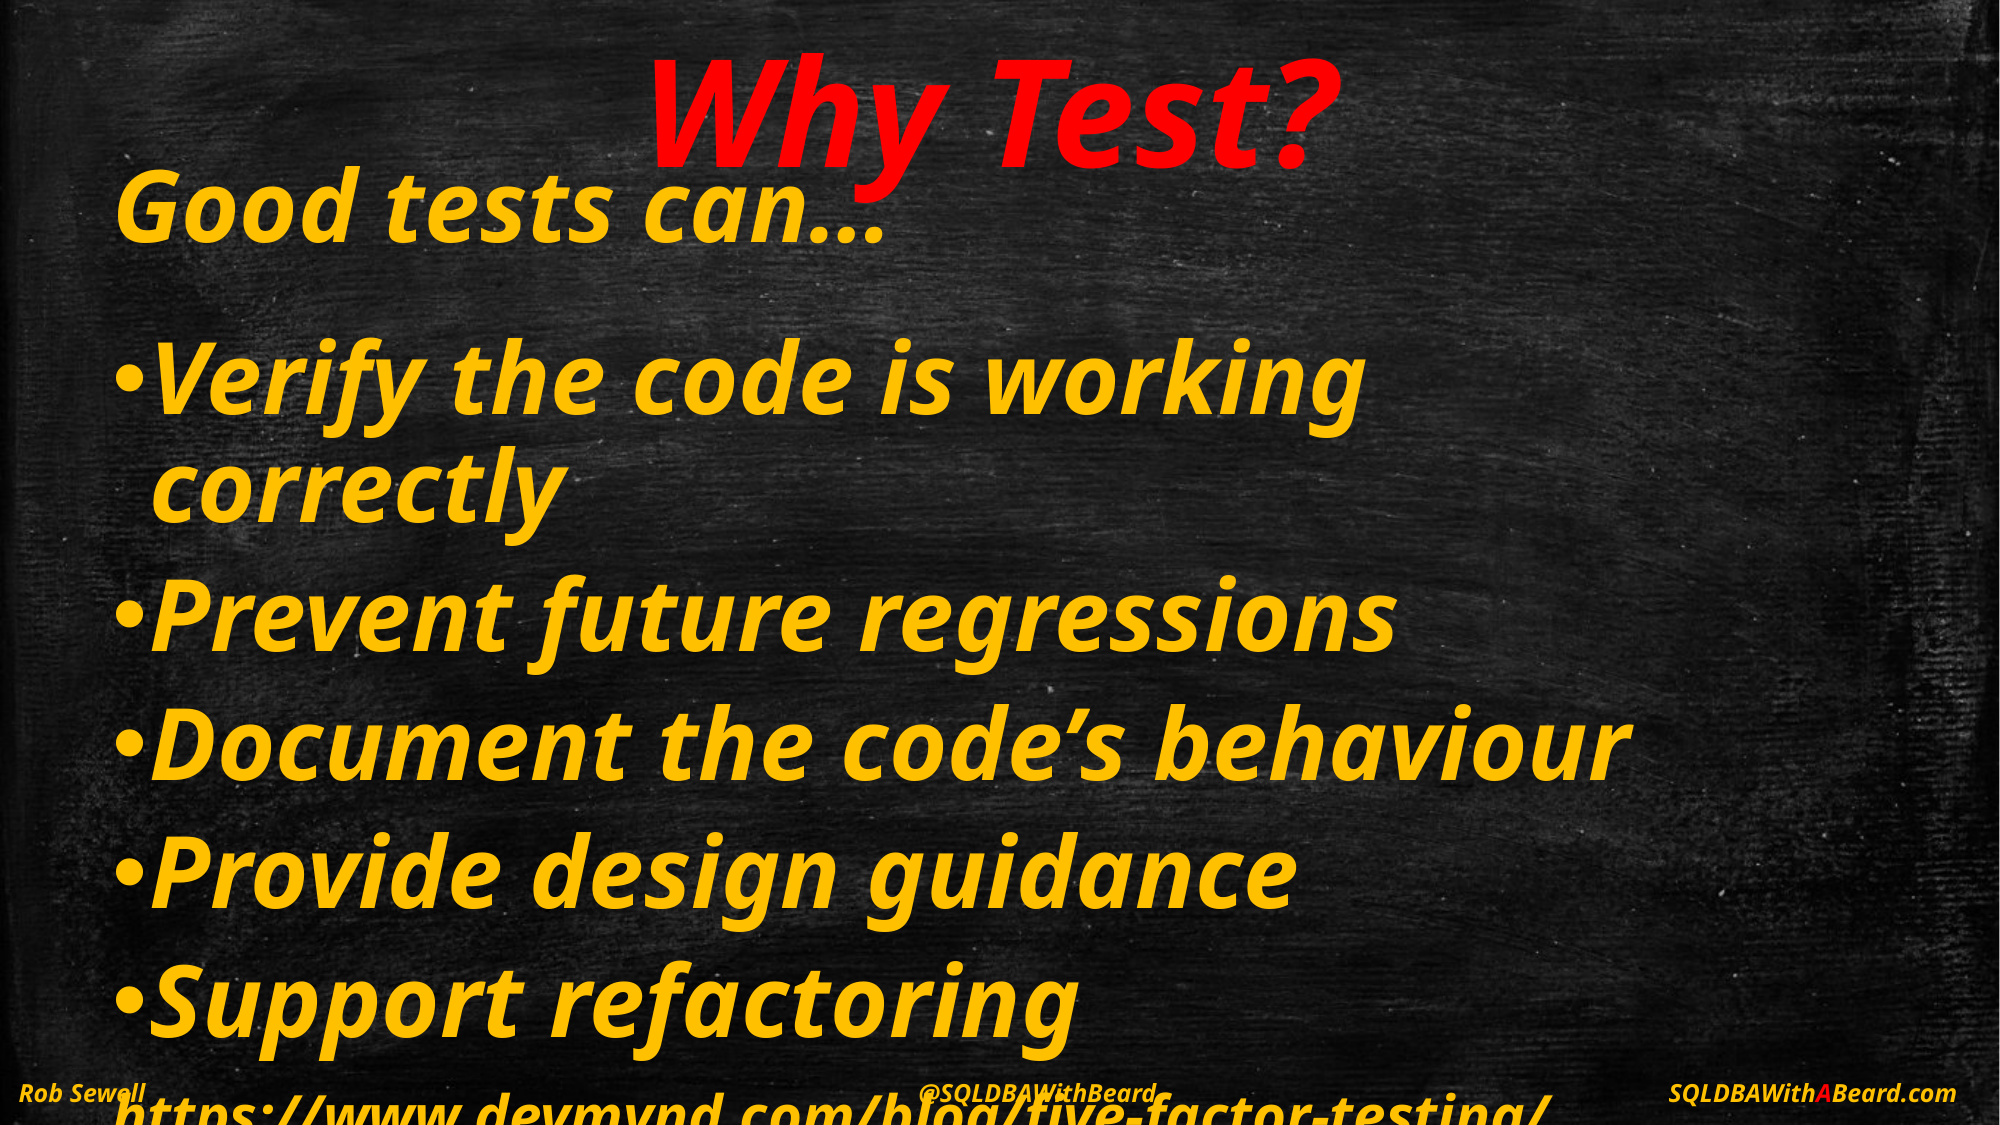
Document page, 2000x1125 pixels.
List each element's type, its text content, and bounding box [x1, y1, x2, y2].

text_box Rob Sewell @SQLDBAWithBeard SQLDBAWithABeard.com [3, 1070, 2000, 1116]
text_box Good tests can… Verify the code is working correctly Prevent future regressions Document the code’s behaviour Provide design guidance Support refactoring https://www.devmynd.com/blog/five-factor-testing/ [97, 149, 1817, 1033]
text_box Why Test? [284, 10, 1694, 149]
